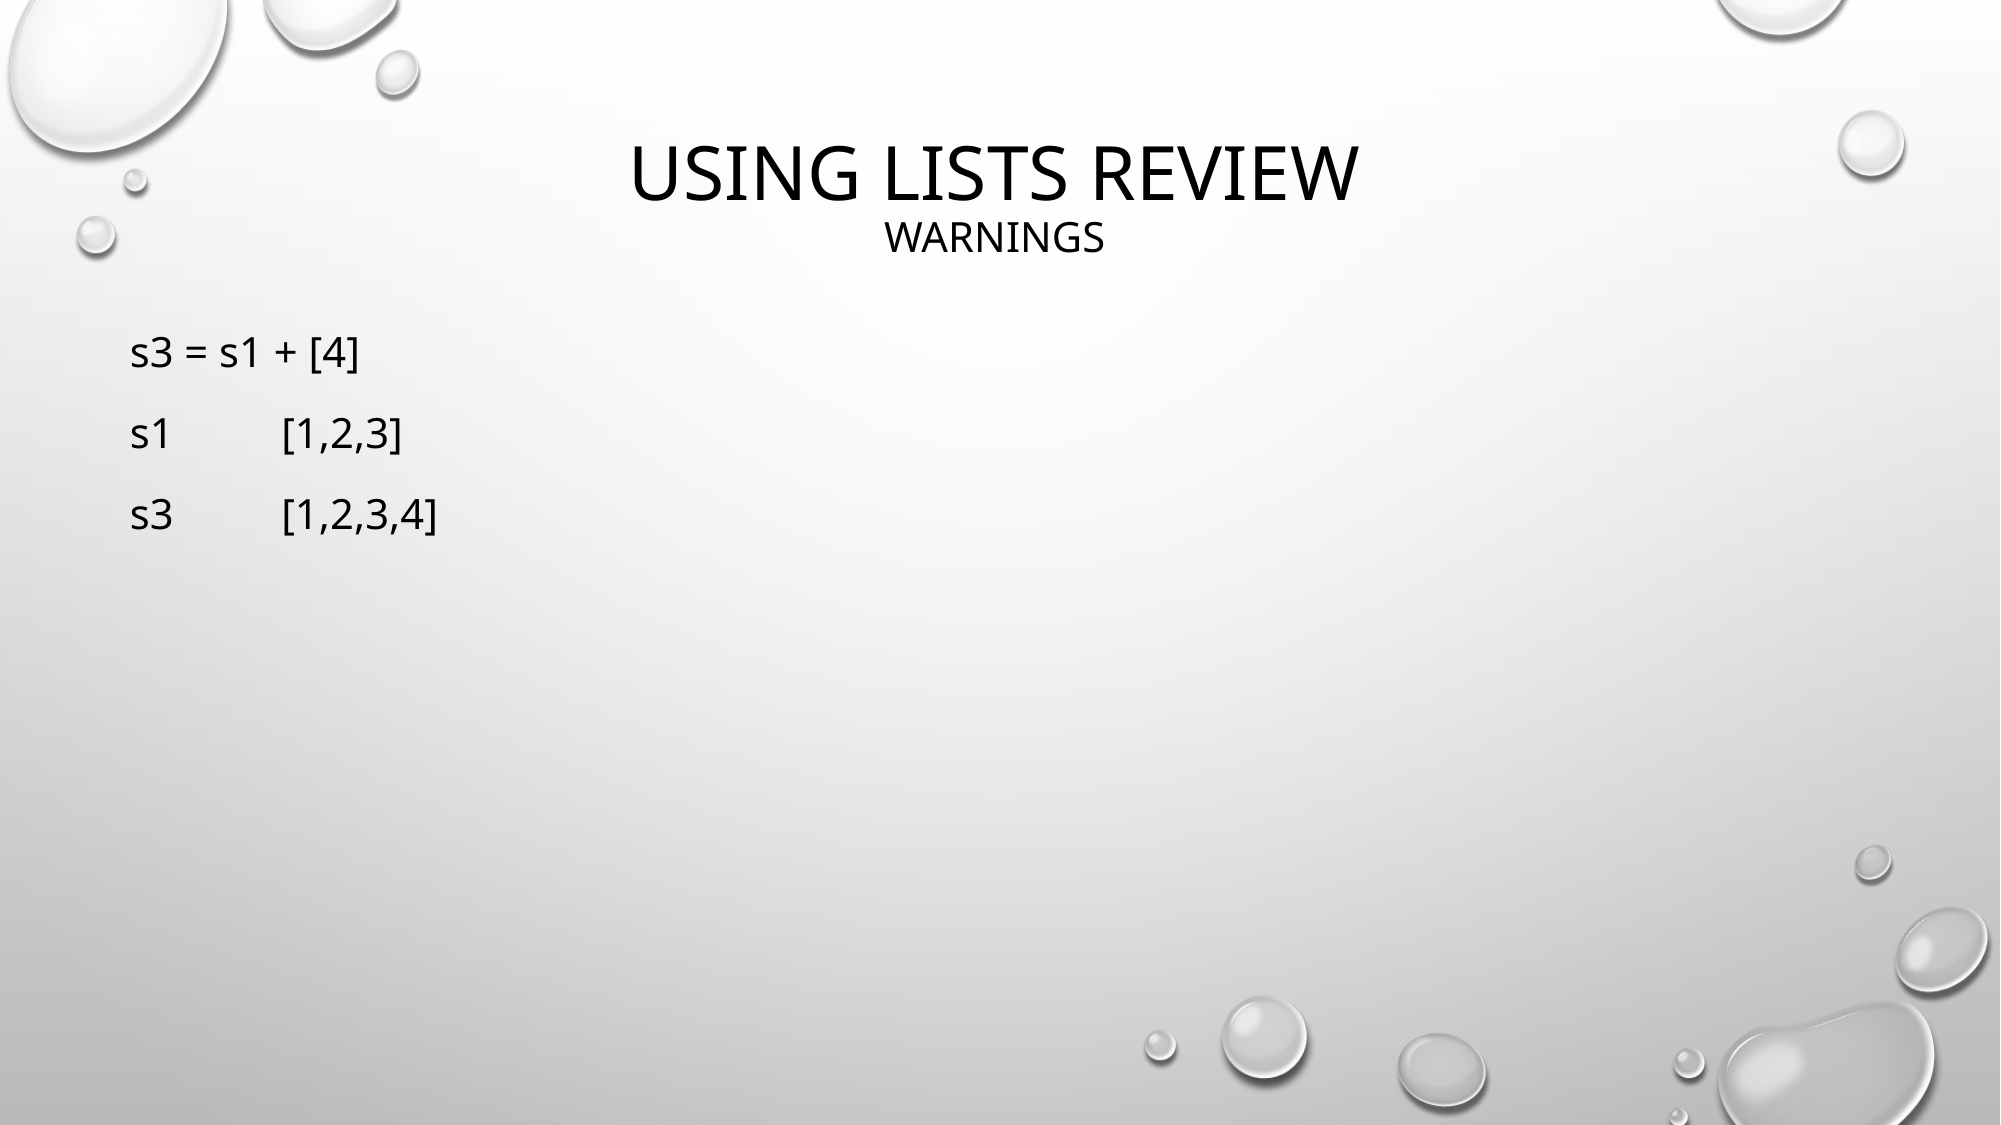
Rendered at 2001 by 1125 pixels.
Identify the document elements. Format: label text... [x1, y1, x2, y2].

picture [0, 0, 2000, 1125]
text_box Using lists review warnings [144, 68, 1845, 330]
text_box s3 = s1 + [4] s1 [1,2,3] s3 [1,2,3,4] [114, 308, 1815, 1035]
